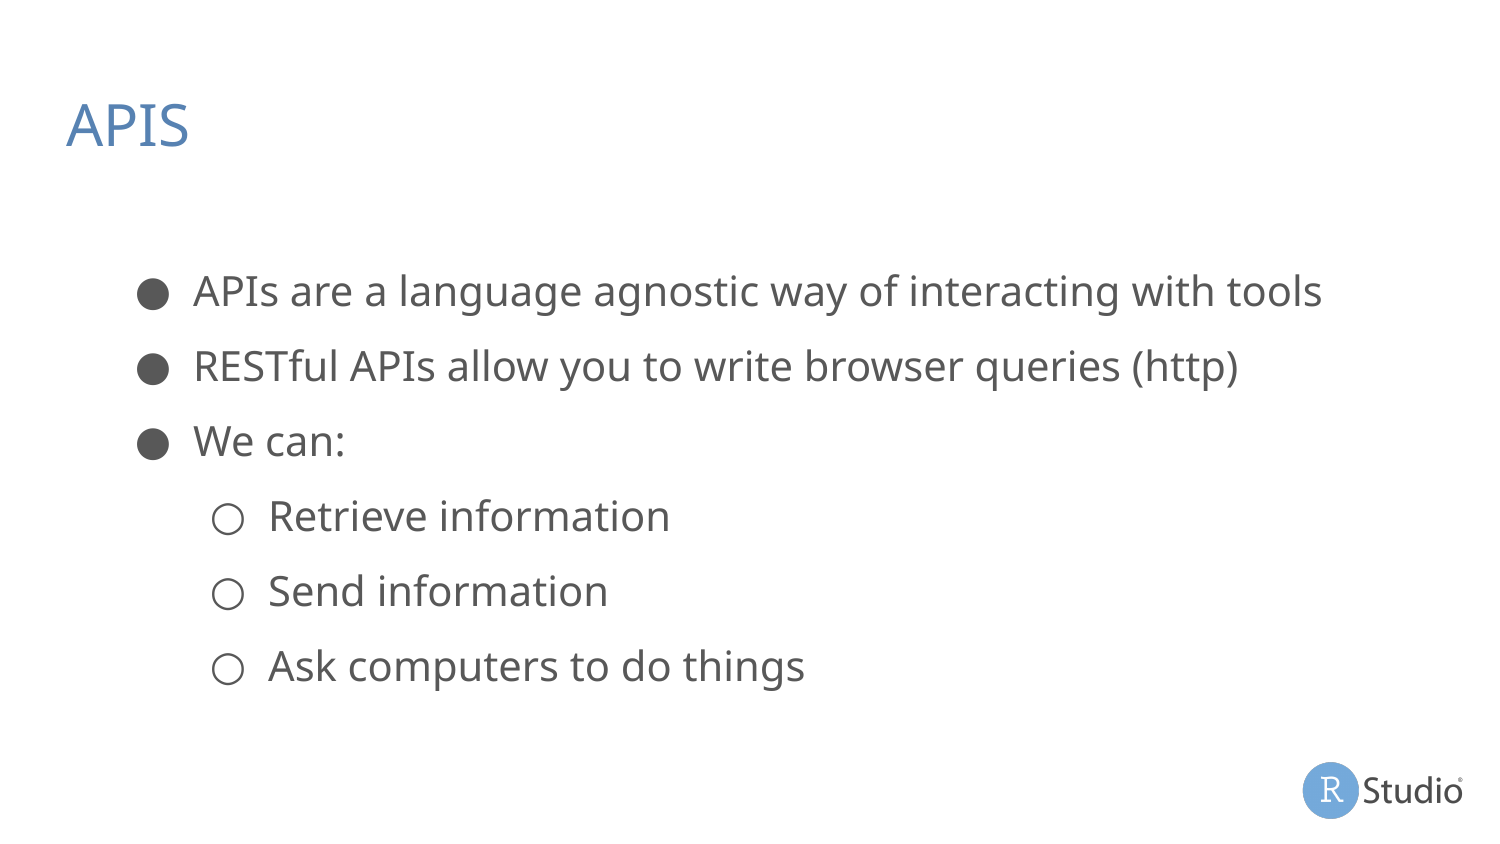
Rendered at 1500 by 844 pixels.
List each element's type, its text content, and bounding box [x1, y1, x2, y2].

list APIs are a language agnostic way of interacting with tools RESTful APIs allow you to write browser queries (http) We can: Retrieve information Send information Ask computers to do things [103, 224, 1397, 760]
title APIS [51, 72, 1449, 167]
picture [1302, 762, 1463, 819]
